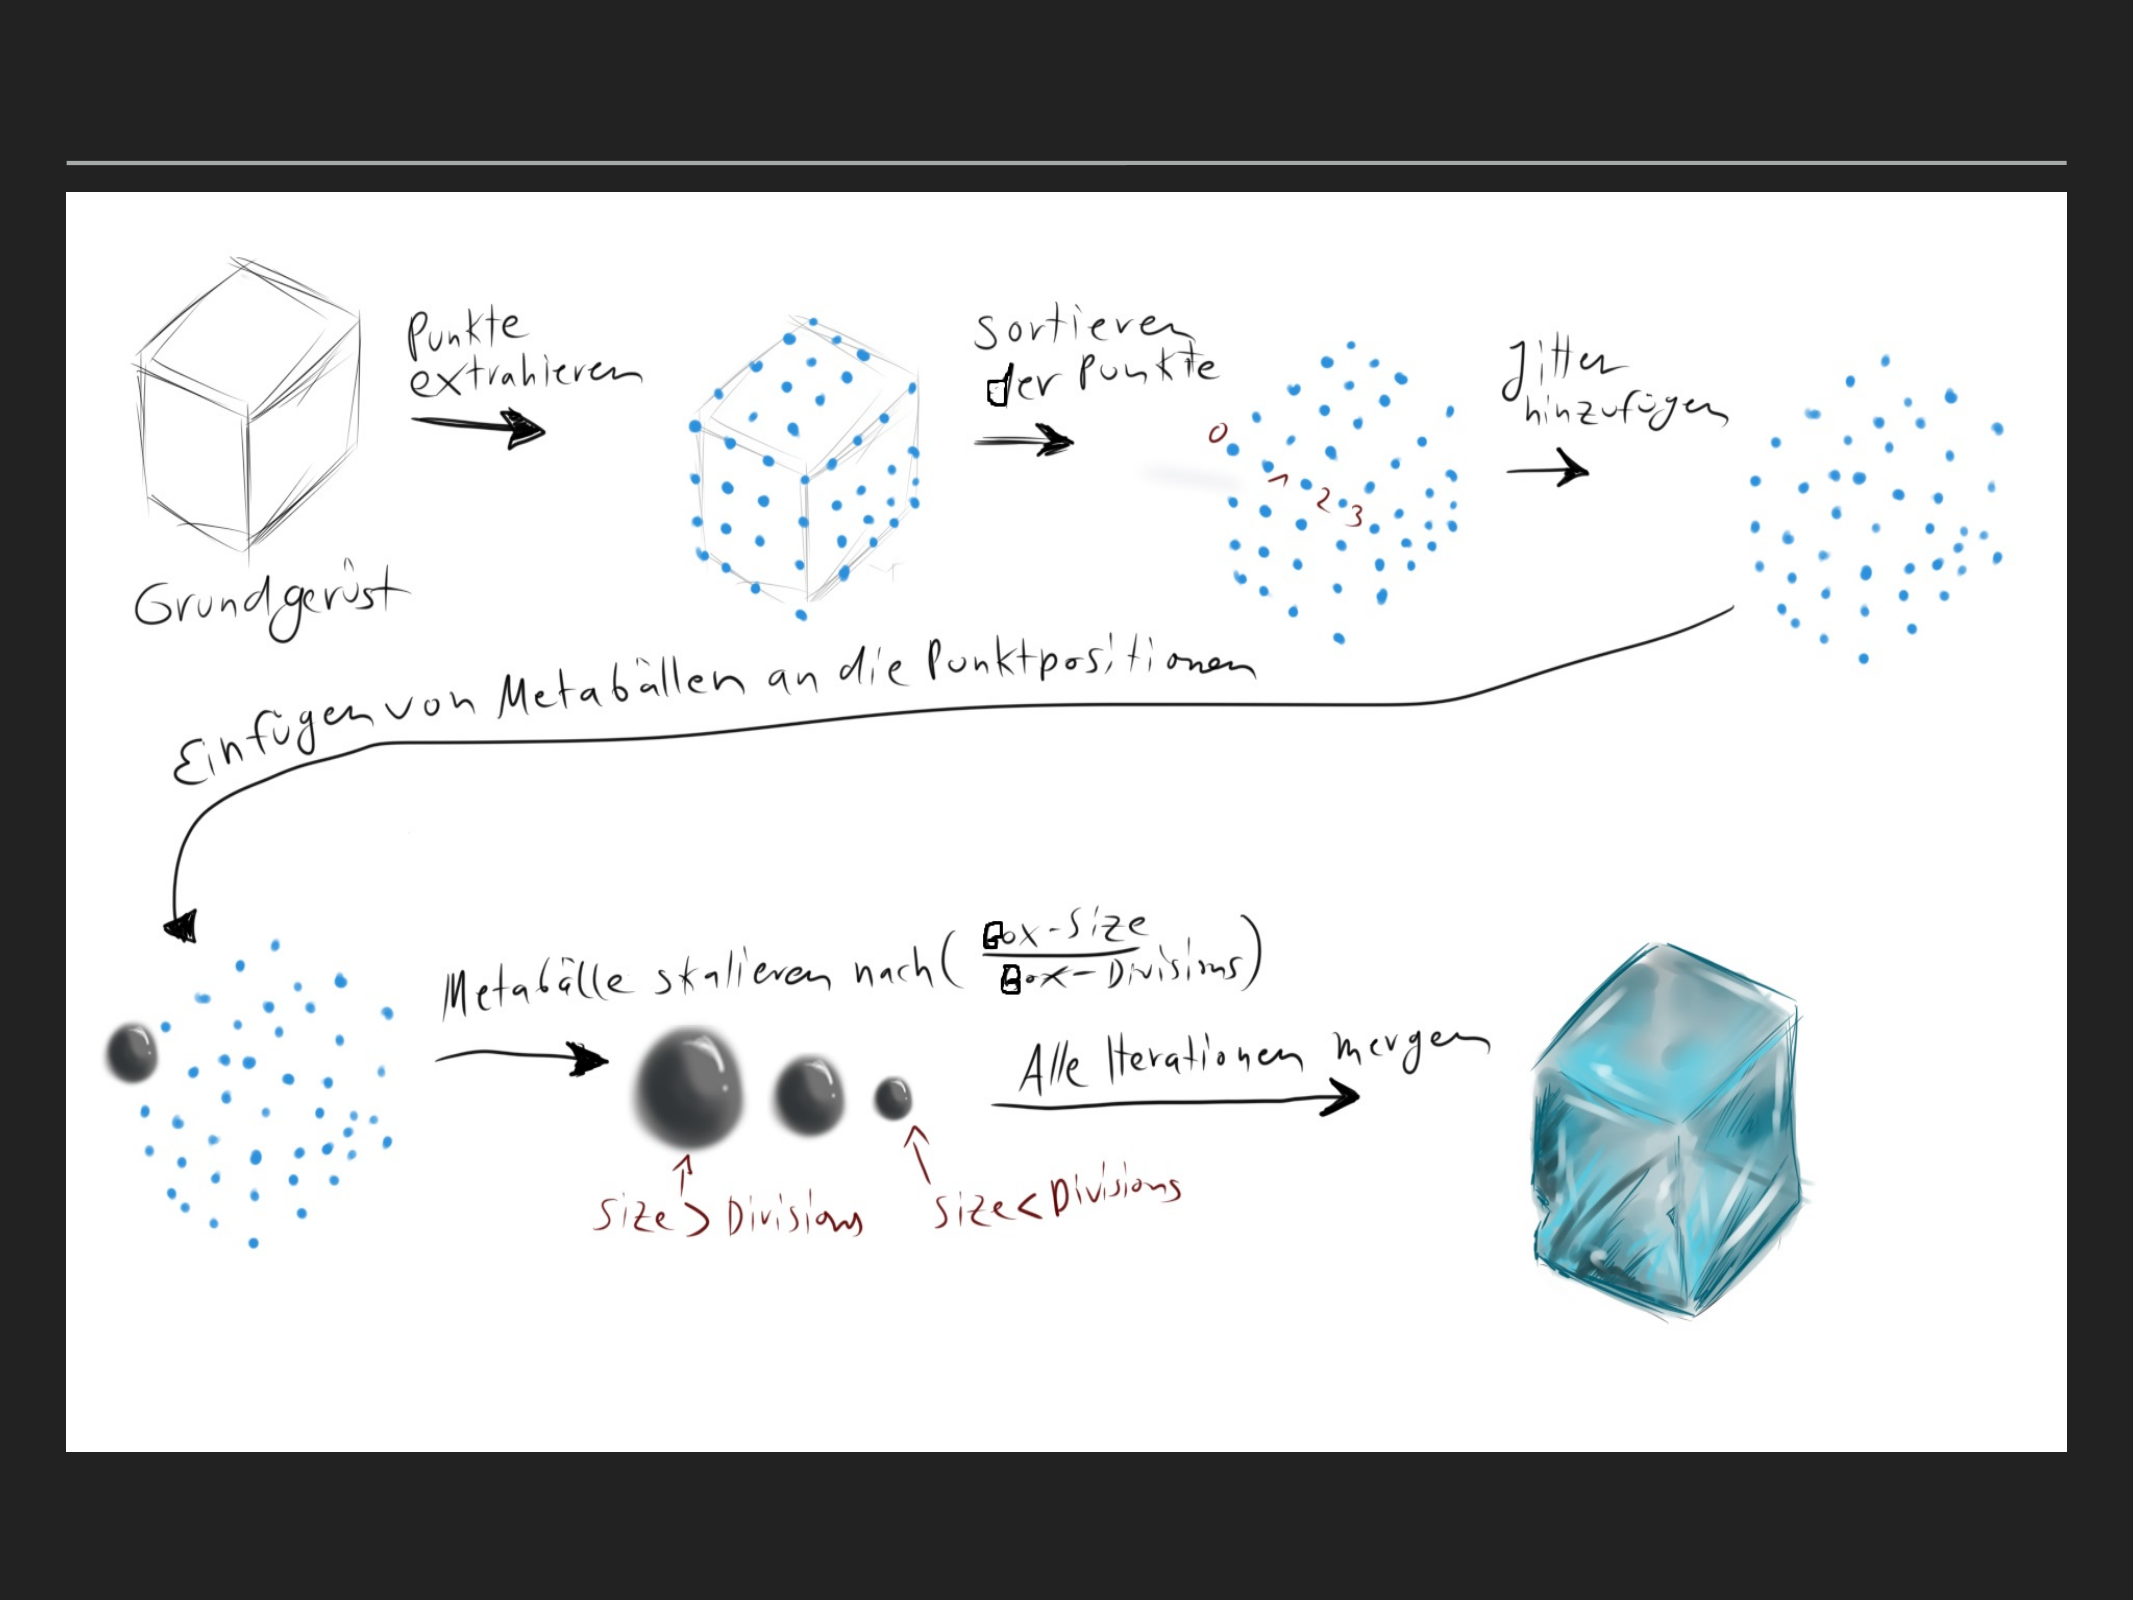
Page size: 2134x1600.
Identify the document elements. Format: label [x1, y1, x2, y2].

picture [66, 192, 2067, 1453]
